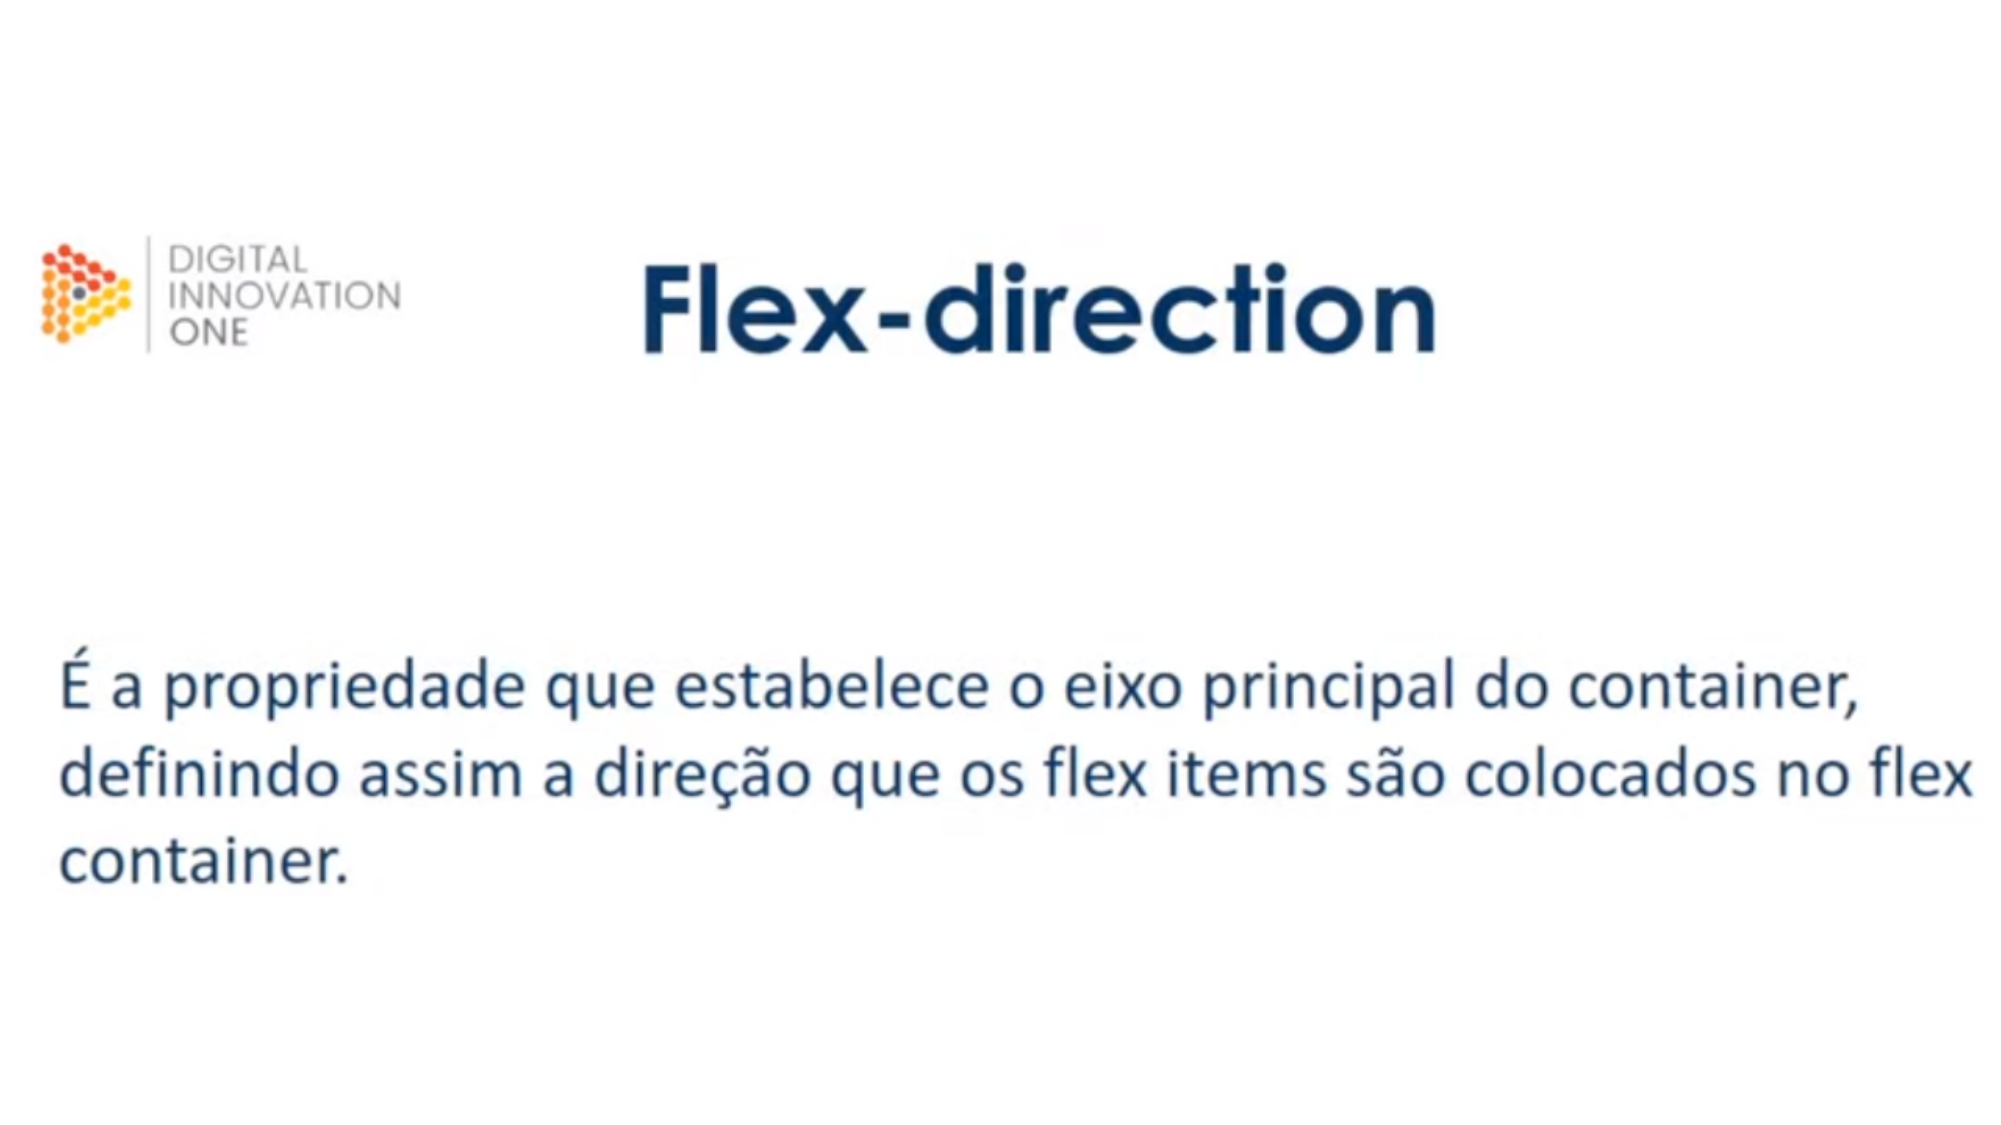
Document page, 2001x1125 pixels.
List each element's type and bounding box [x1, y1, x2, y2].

picture [15, 224, 1985, 901]
